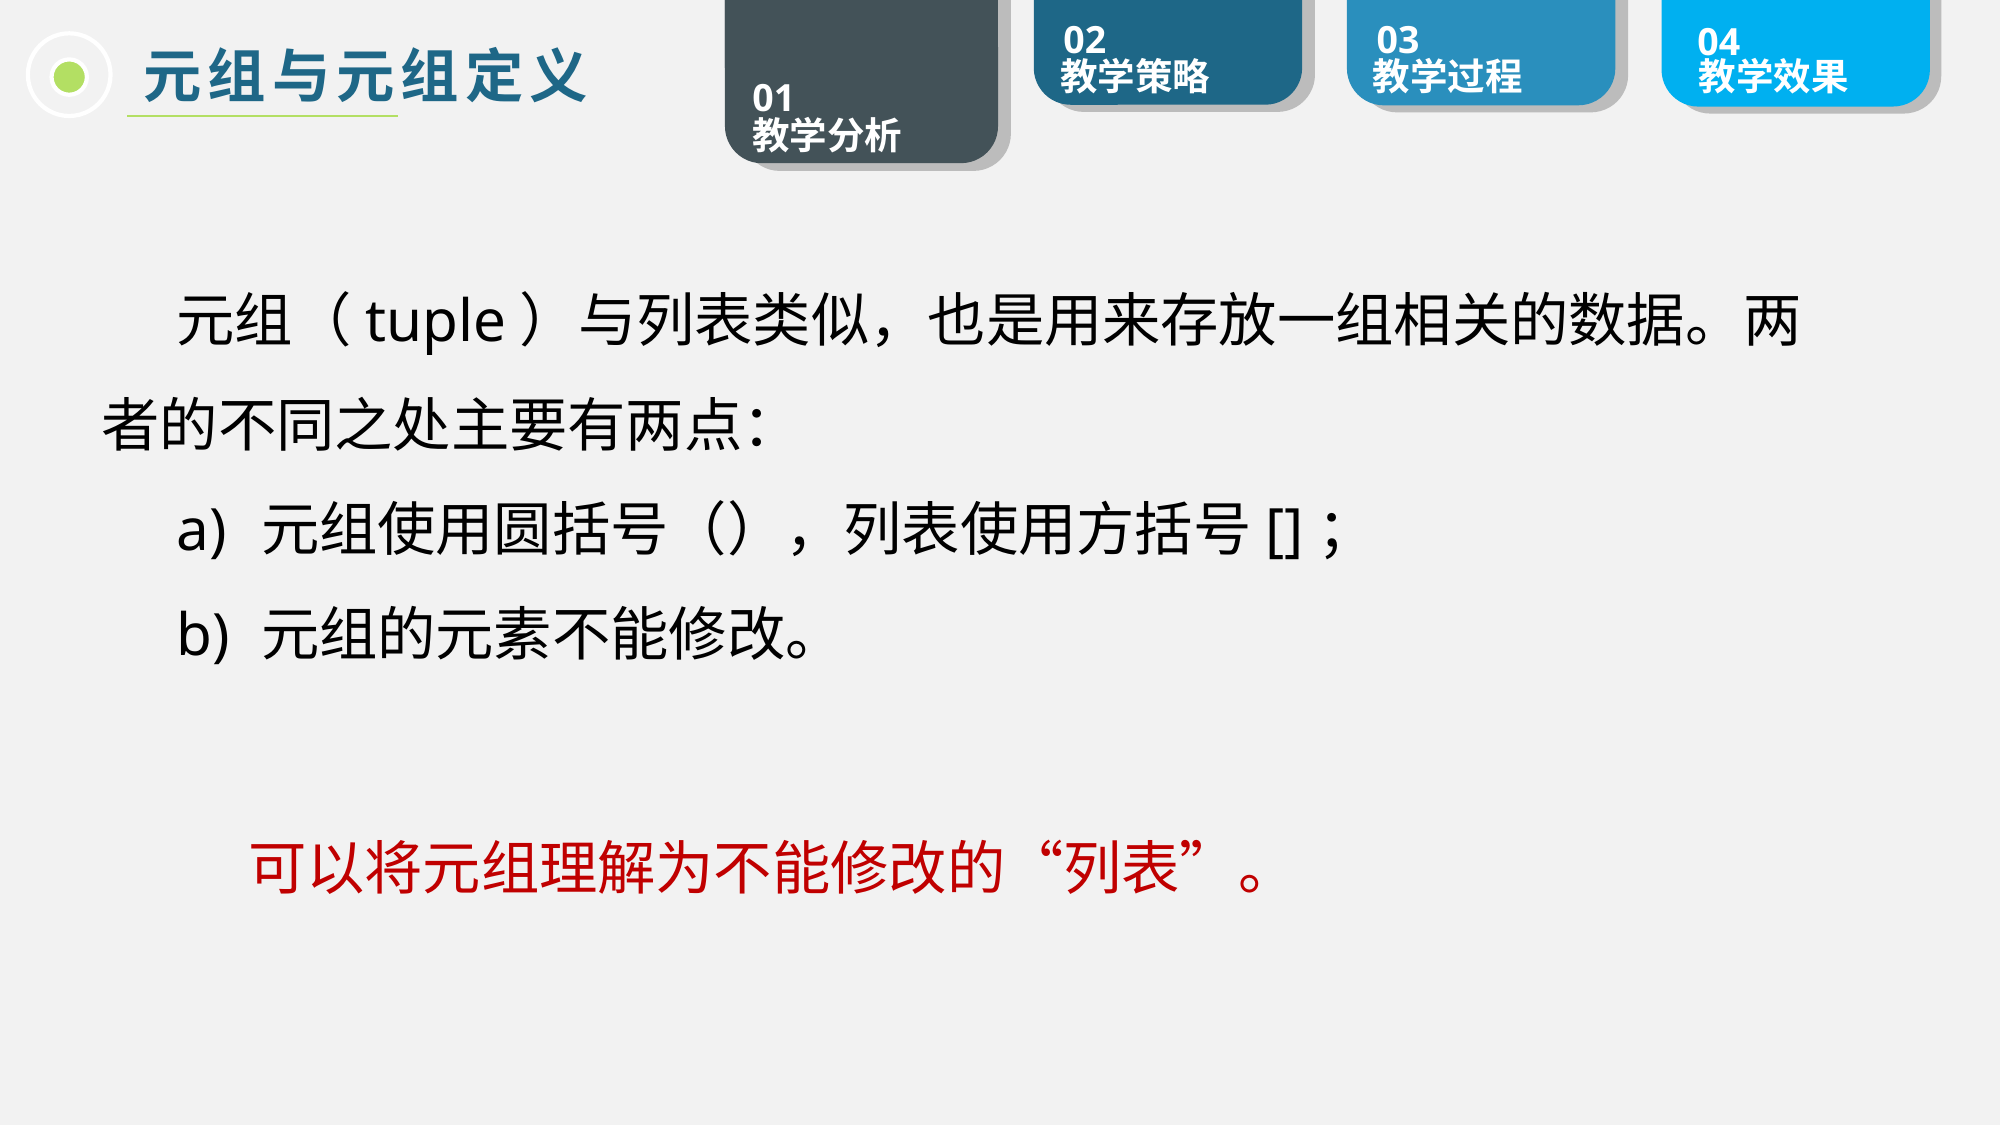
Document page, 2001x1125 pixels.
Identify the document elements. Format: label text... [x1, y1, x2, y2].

text_box 元组与元组定义 [128, 32, 1155, 117]
text_box 可以将元组理解为不能修改的“列表”。 [233, 823, 1312, 909]
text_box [27, 33, 111, 117]
text_box 元组（tuple）与列表类似，也是用来存放一组相关的数据。两者的不同之处主要有两点： 元组使用圆括号（），列表使用方括号[]； 元组的元素不能修改。 [86, 240, 1861, 675]
